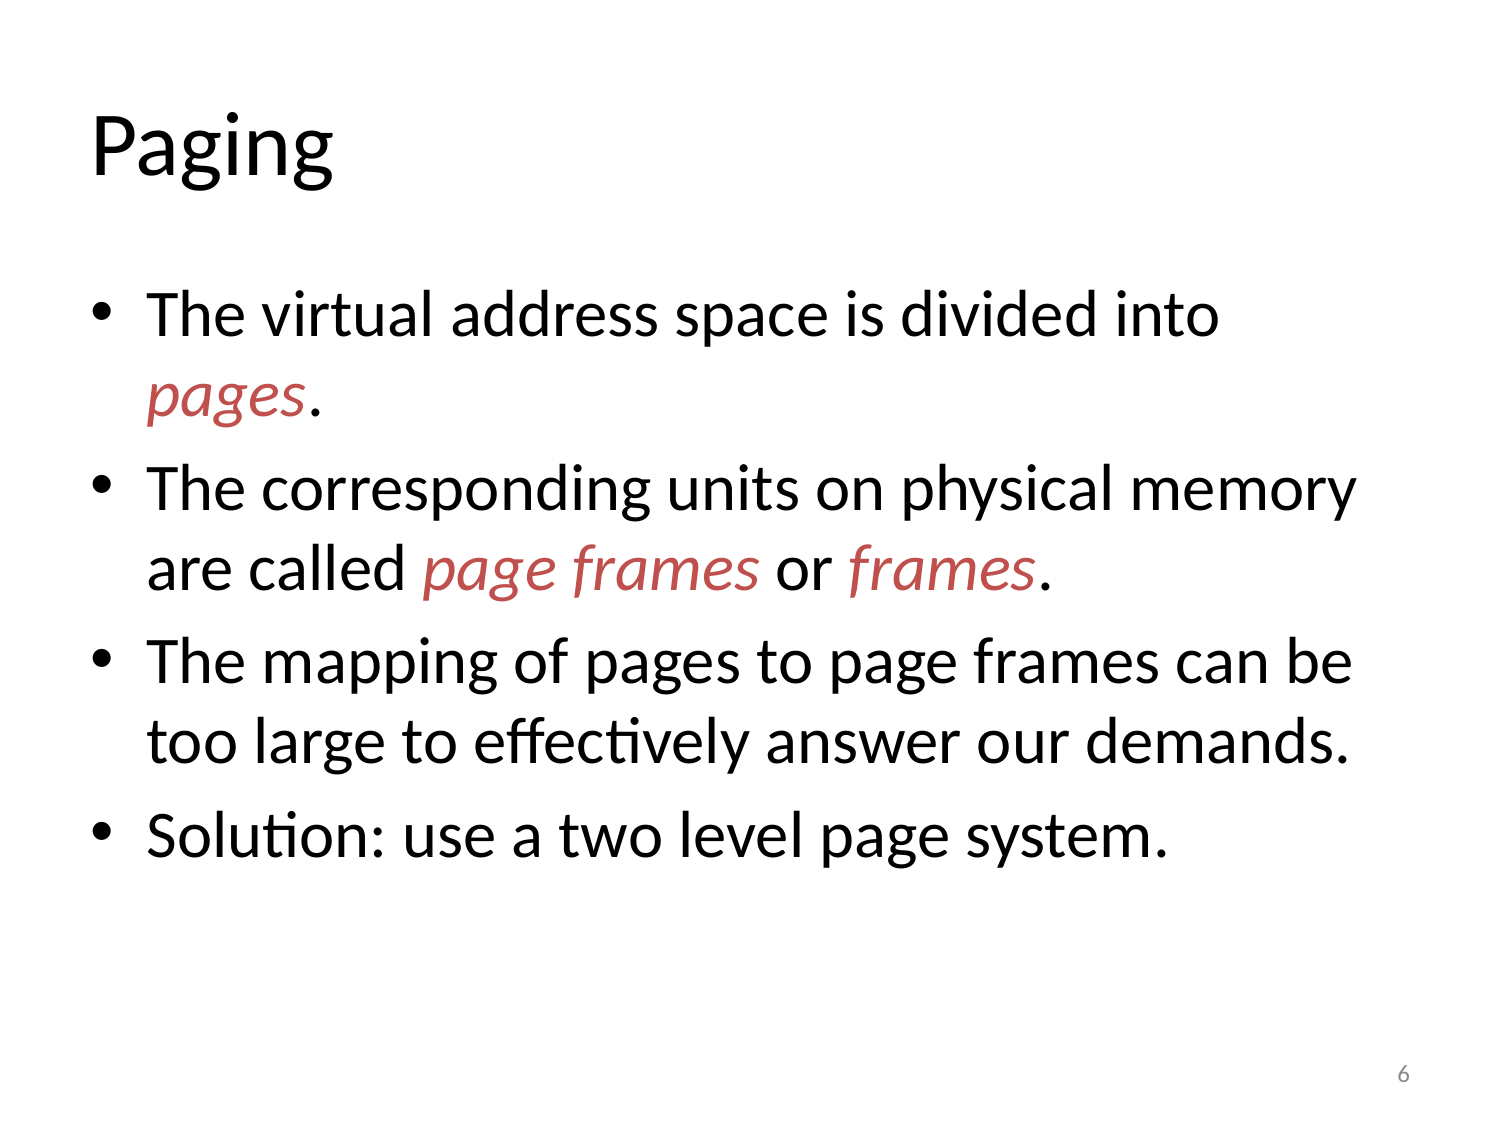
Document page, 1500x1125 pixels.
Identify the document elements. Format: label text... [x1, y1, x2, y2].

slide_number 6 [1074, 1042, 1425, 1103]
list The virtual address space is divided into pages. The corresponding units on physical memory are called page frames or frames. The mapping of pages to page frames can be too large to effectively answer our demands. Solution: use a two level page system. [74, 262, 1426, 1006]
title Paging [74, 44, 1426, 233]
